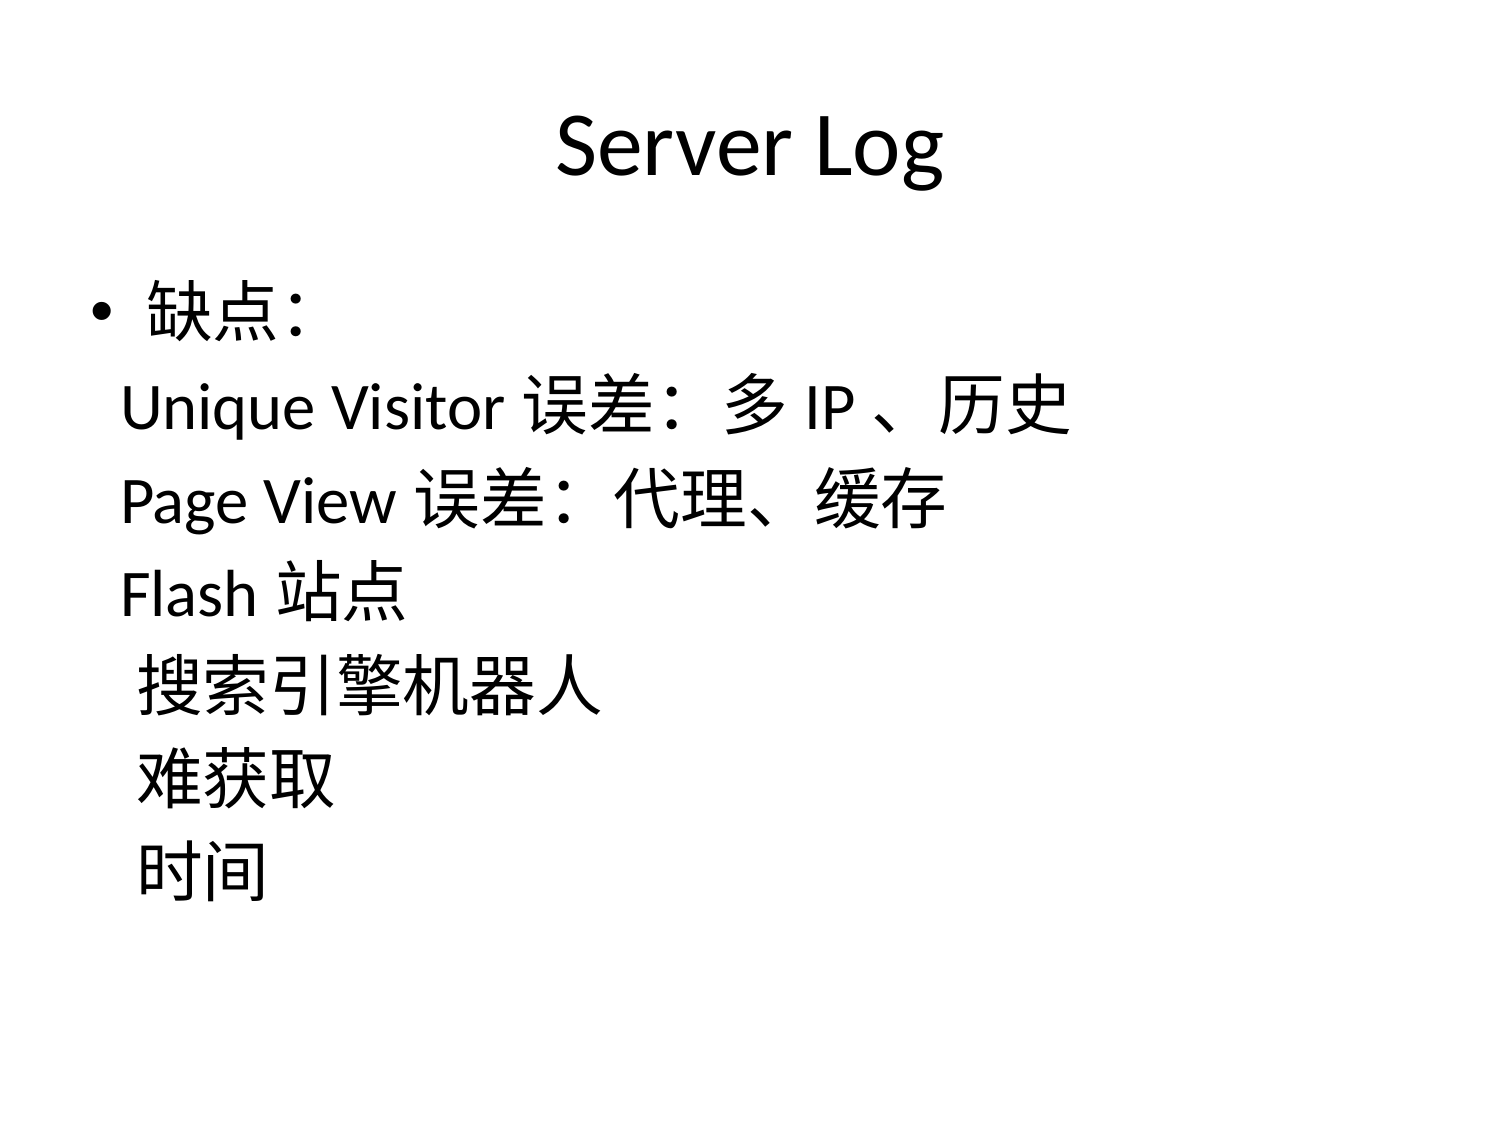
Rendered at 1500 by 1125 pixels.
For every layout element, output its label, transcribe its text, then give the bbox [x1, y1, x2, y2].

list 缺点： Unique Visitor误差：多IP、历史 Page View误差：代理、缓存 Flash站点 搜索引擎机器人 难获取 时间 [75, 262, 1425, 1005]
title Server Log [75, 45, 1425, 233]
